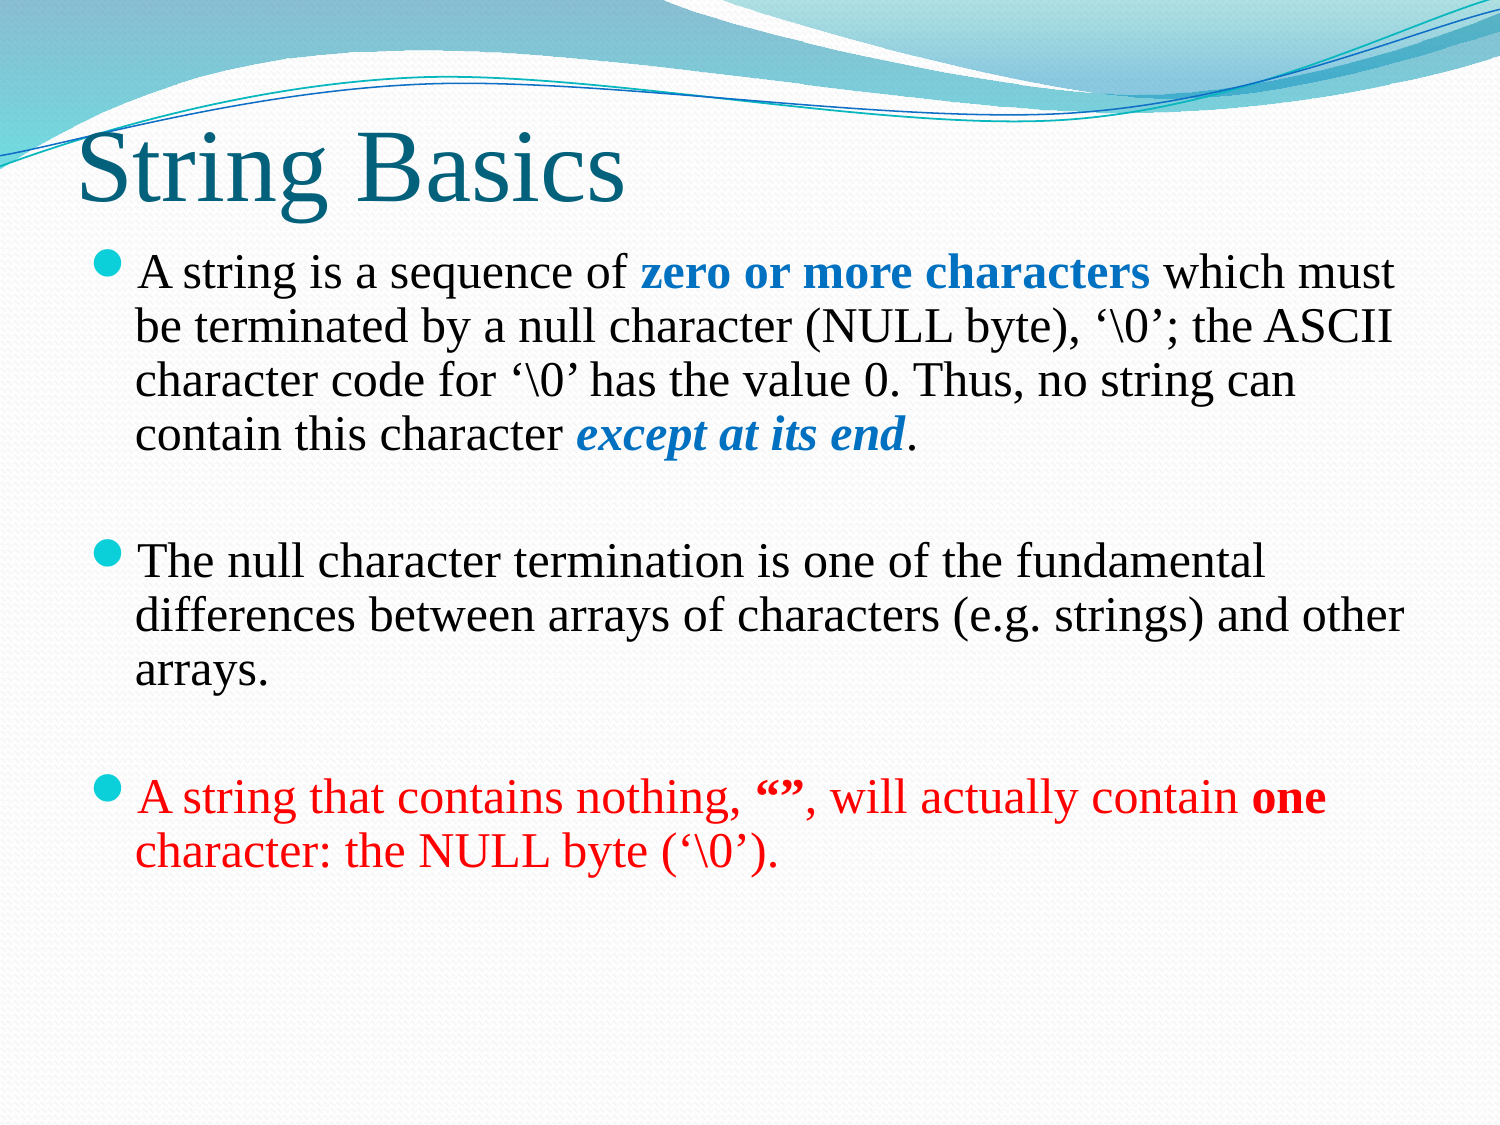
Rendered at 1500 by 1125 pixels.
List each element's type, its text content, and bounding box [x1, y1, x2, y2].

list A string is a sequence of zero or more characters which must be terminated by a null character (NULL byte), ‘\0’; the ASCII character code for ‘\0’ has the value 0. Thus, no string can contain this character except at its end. The null character termination is one of the fundamental differences between arrays of characters (e.g. strings) and other arrays. A string that contains nothing, “”, will actually contain one character: the NULL byte (‘\0’). [75, 237, 1425, 1038]
title String Basics [75, 75, 1425, 222]
